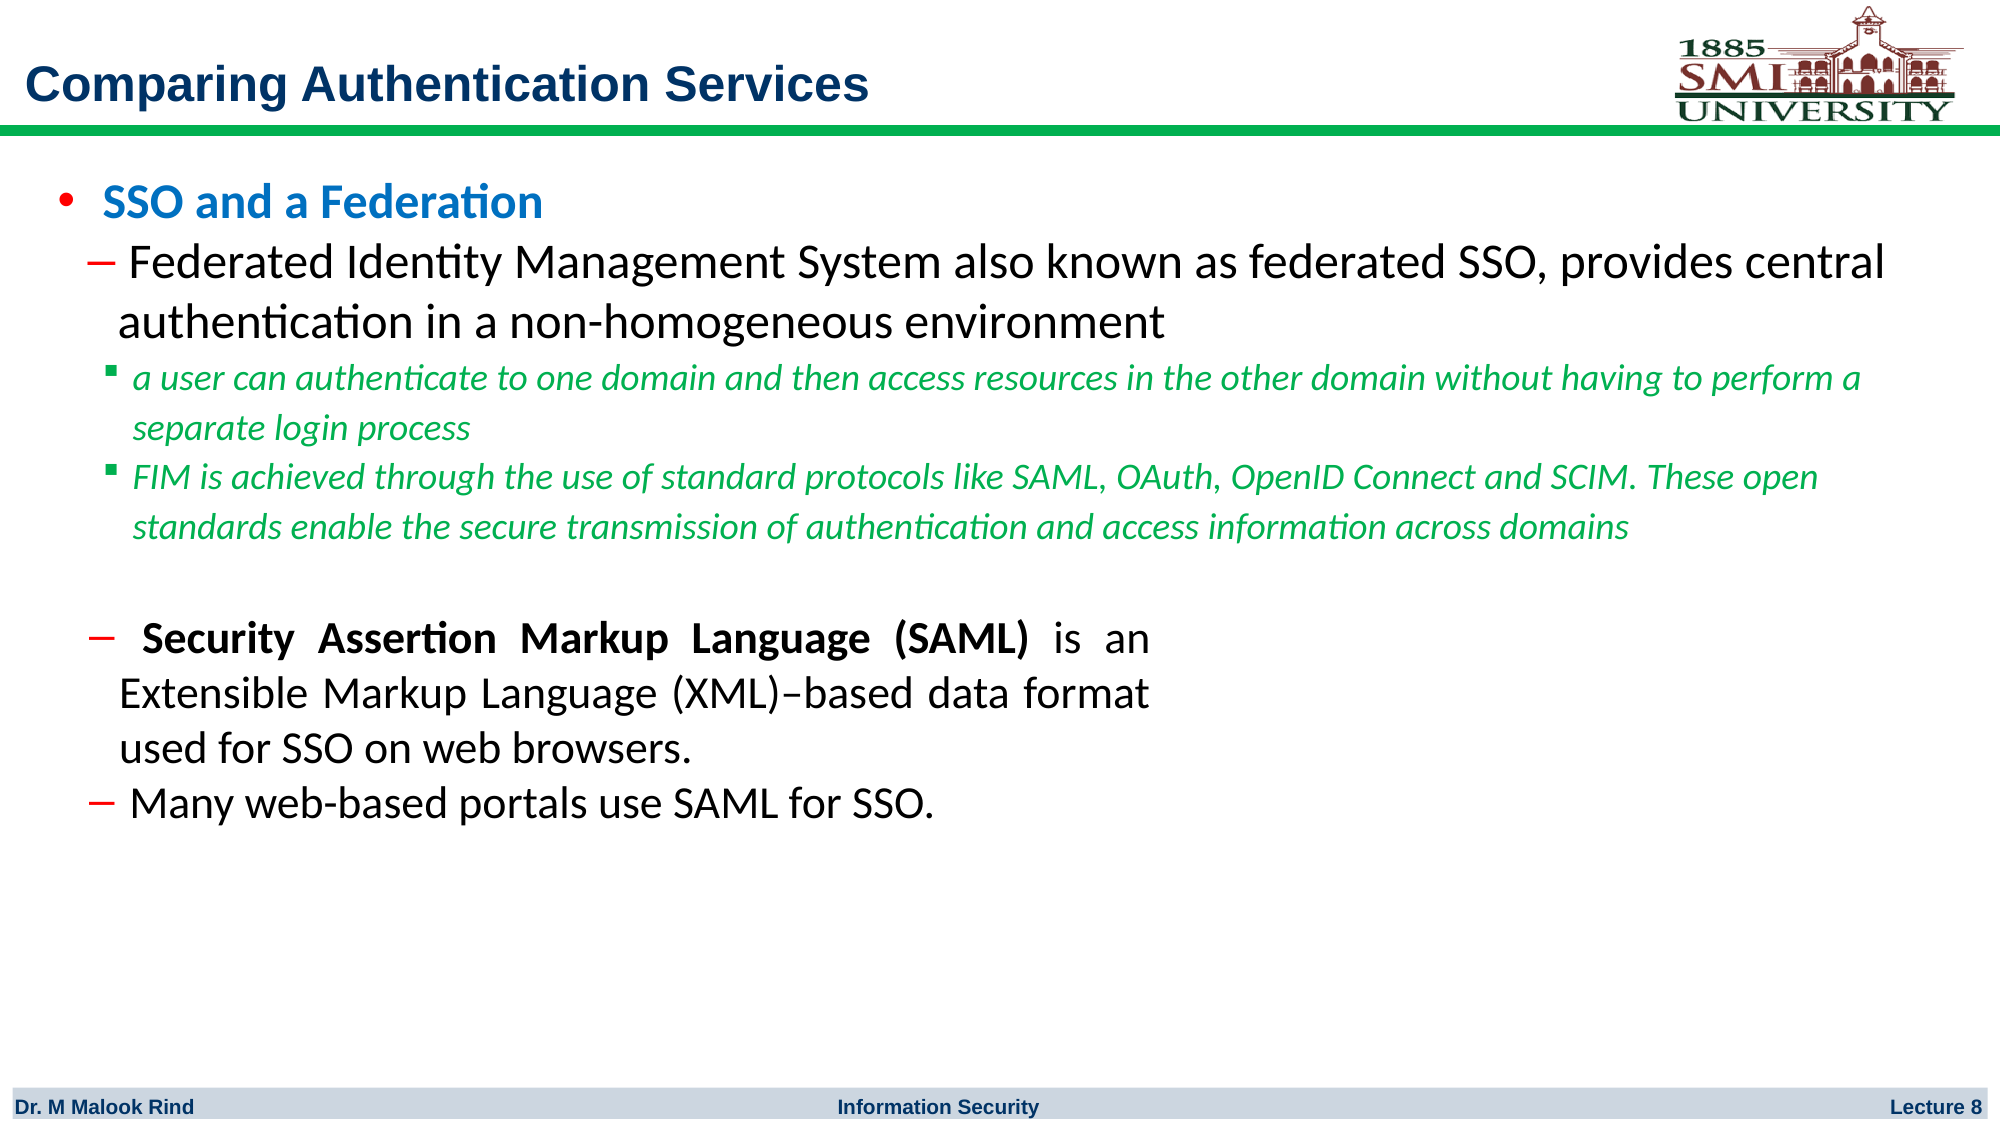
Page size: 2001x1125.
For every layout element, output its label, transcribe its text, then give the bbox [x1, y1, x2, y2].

title Comparing Authentication Services [24, 50, 1650, 112]
text_box Security Assertion Markup Language (SAML) is an Extensible Markup Language (XML)–based data format used for SSO on web browsers. Many web-based portals use SAML for SSO. [14, 599, 1166, 835]
text_box [12, 1087, 1988, 1091]
text_box SSO and a Federation Federated Identity Management System also known as federated SSO, provides central authentication in a non-homogeneous environment a user can authenticate to one domain and then access resources in the other domain without having to perform a separate login process FIM is achieved through the use of standard protocols like SAML, OAuth, OpenID Connect and SCIM. These open standards enable the secure transmission of authentication and access information across domains [12, 137, 1950, 1051]
text_box Dr. M Malook Rind Information Security Lecture 8 [12, 1091, 1988, 1125]
picture [1674, 6, 1995, 126]
text_box [0, 125, 2000, 136]
